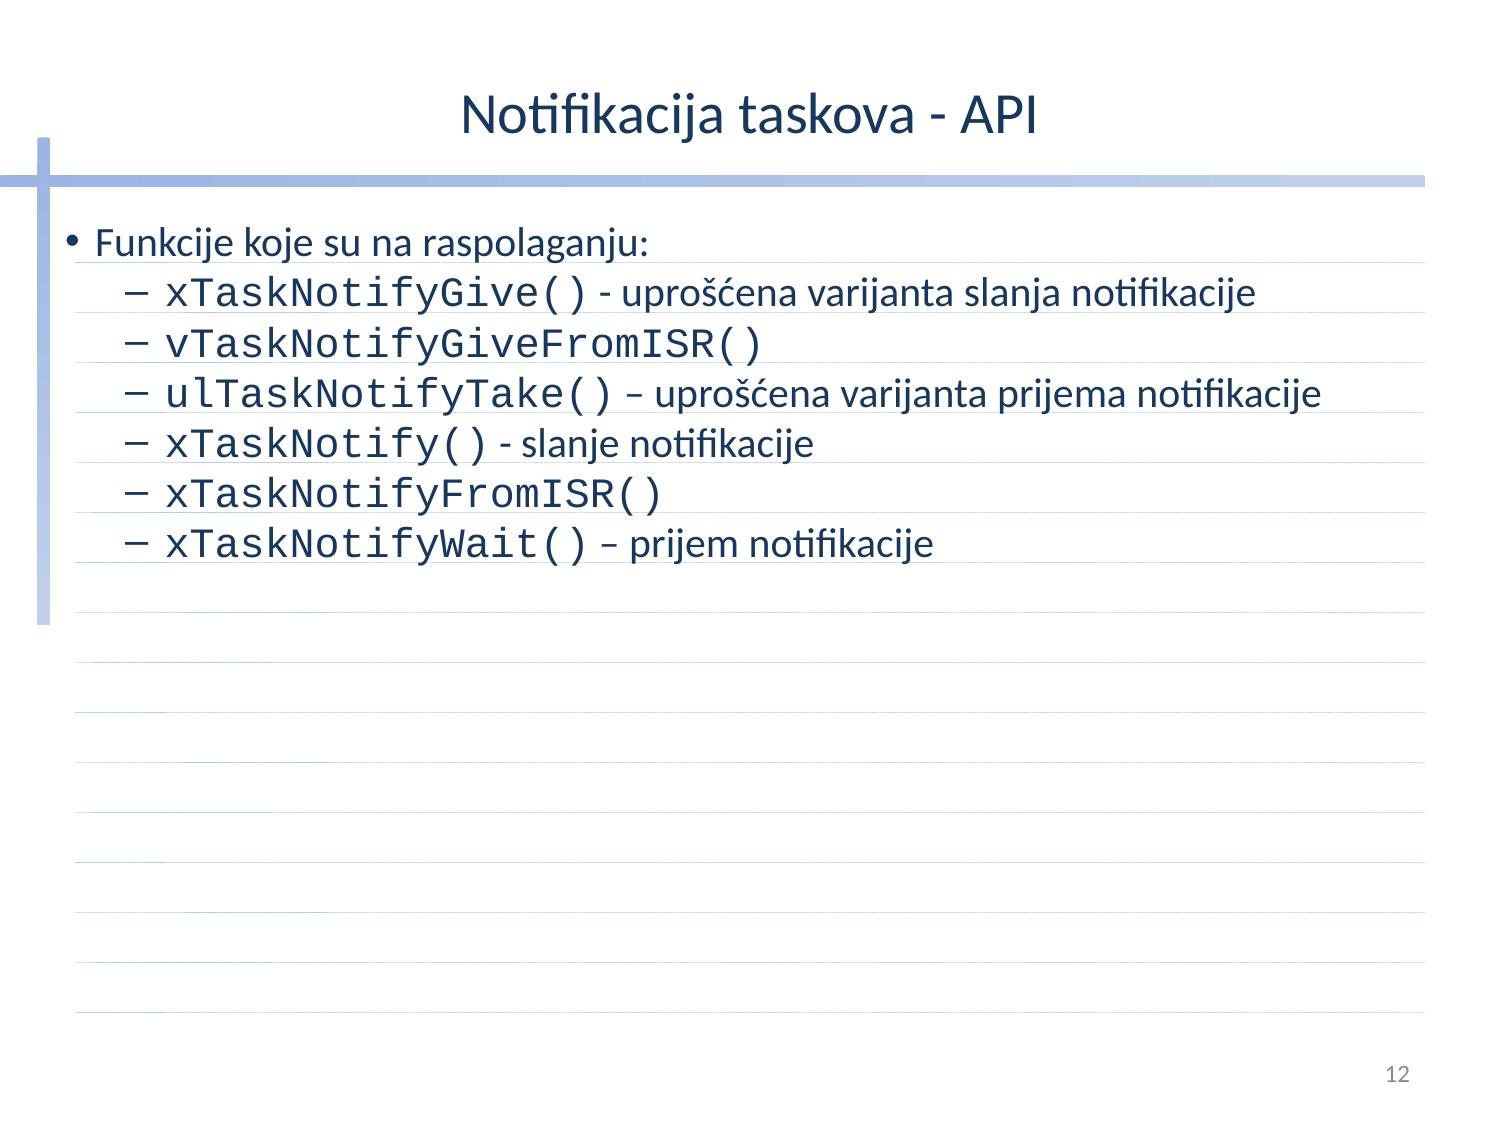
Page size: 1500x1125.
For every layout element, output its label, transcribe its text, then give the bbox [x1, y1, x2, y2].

list Funkcije koje su na raspolaganju: xTaskNotifyGive() - uprošćena varijanta slanja notifikacije vTaskNotifyGiveFromISR() ulTaskNotifyTake() – uprošćena varijanta prijema notifikacije xTaskNotify() - slanje notifikacije xTaskNotifyFromISR() xTaskNotifyWait() – prijem notifikacije [50, 207, 1450, 1075]
title Notifikacija taskova - API [75, 45, 1425, 175]
slide_number 12 [1074, 1042, 1425, 1103]
